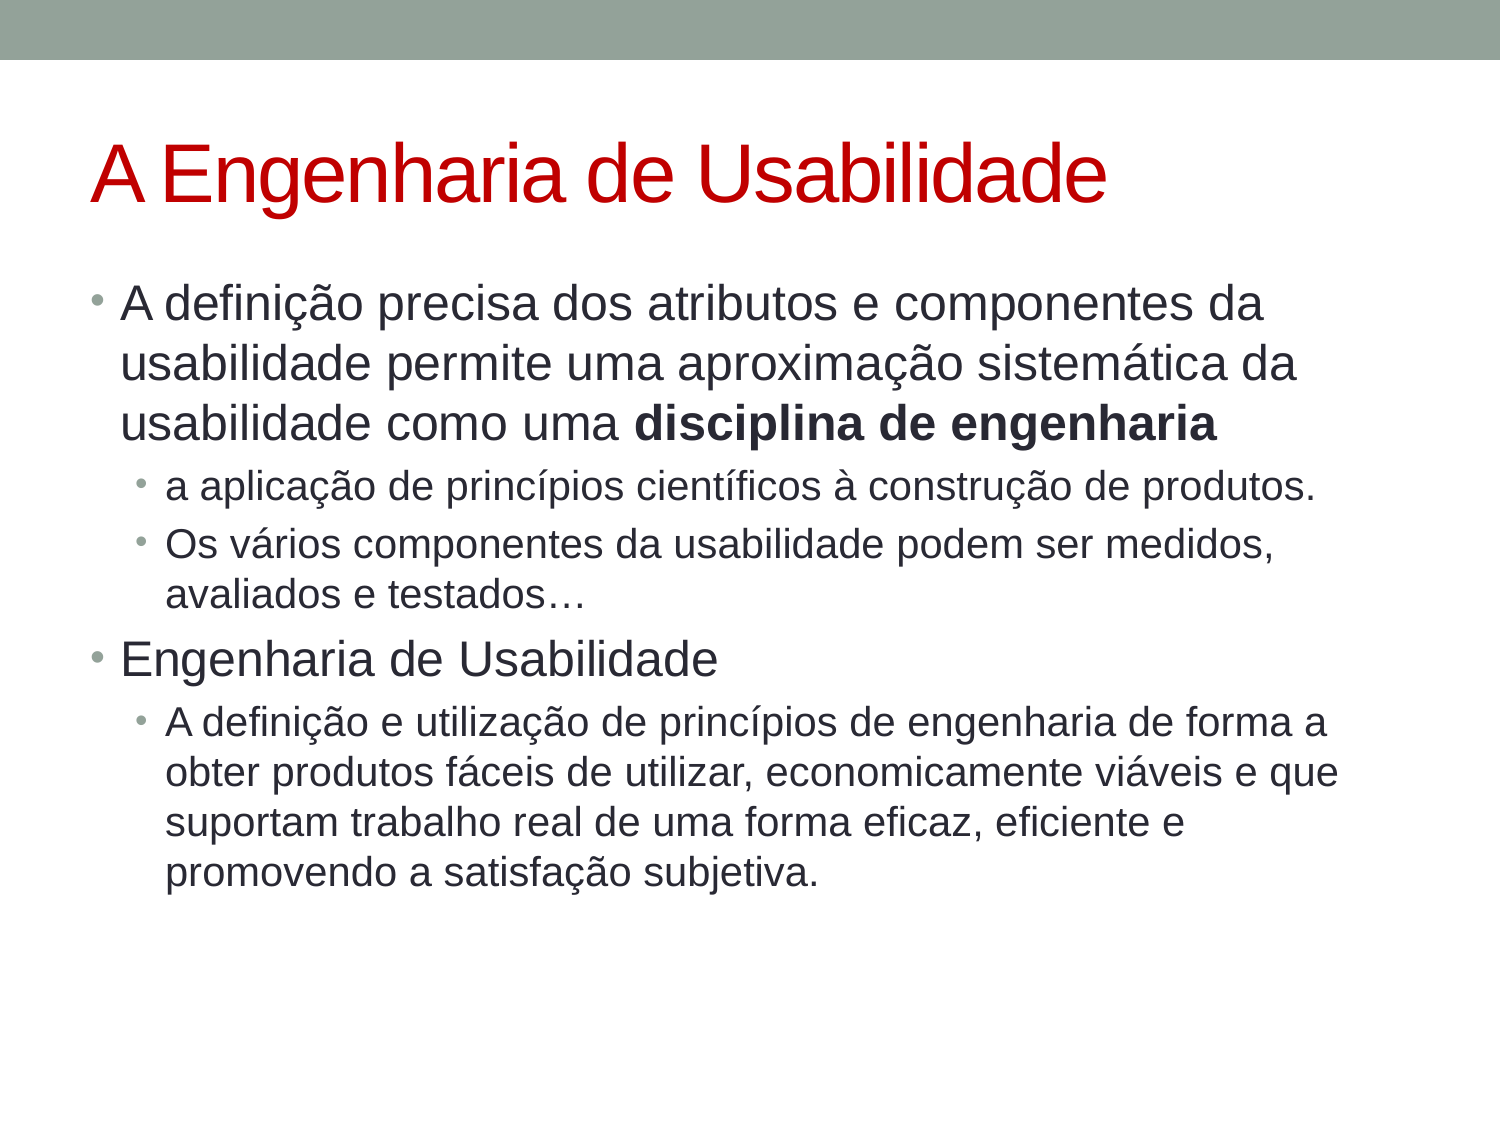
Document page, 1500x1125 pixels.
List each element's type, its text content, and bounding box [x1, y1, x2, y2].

title A Engenharia de Usabilidade [75, 87, 1425, 250]
list A definição precisa dos atributos e componentes da usabilidade permite uma aproximação sistemática da usabilidade como uma disciplina de engenharia a aplicação de princípios científicos à construção de produtos. Os vários componentes da usabilidade podem ser medidos, avaliados e testados… Engenharia de Usabilidade A definição e utilização de princípios de engenharia de forma a obter produtos fáceis de utilizar, economicamente viáveis e que suportam trabalho real de uma forma eficaz, eficiente e promovendo a satisfação subjetiva. [75, 262, 1425, 1063]
